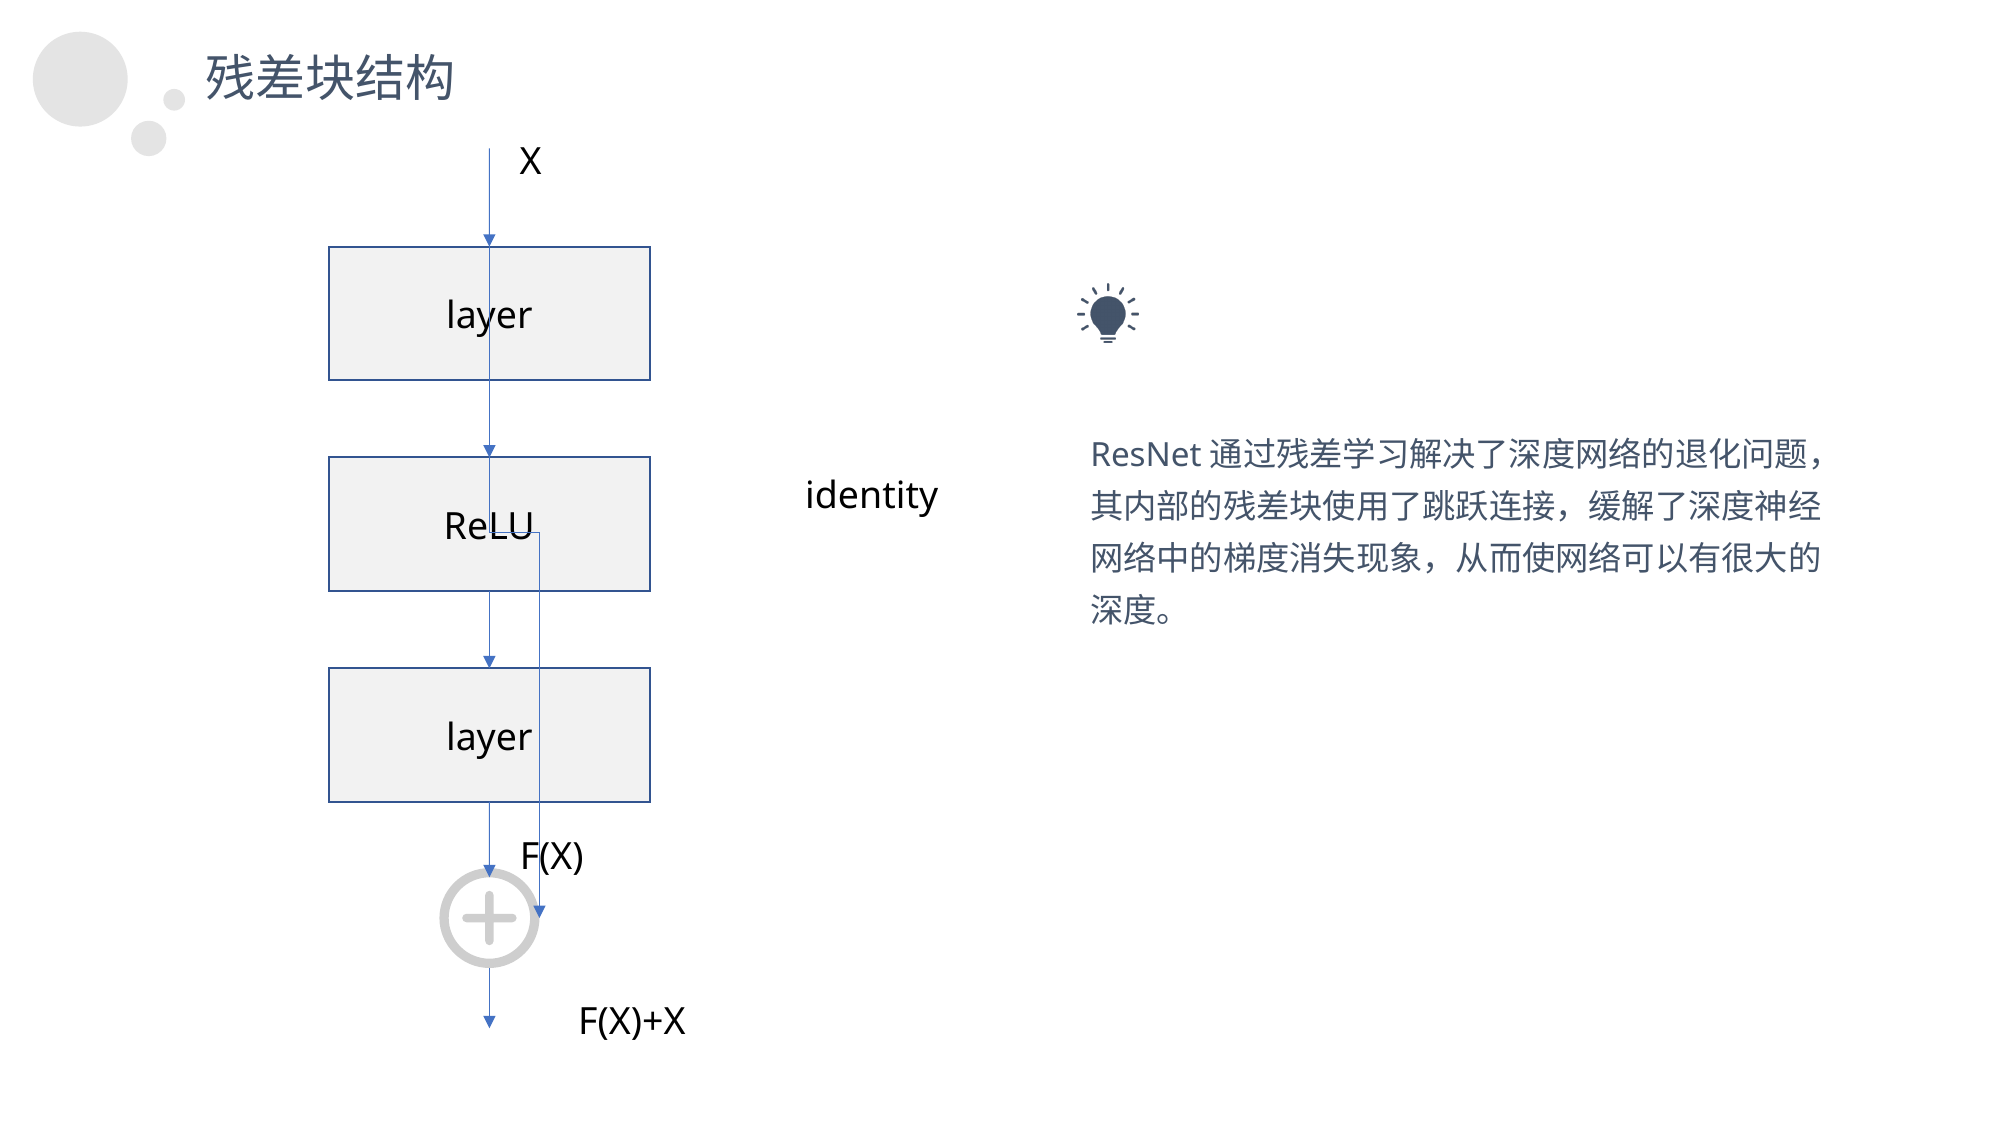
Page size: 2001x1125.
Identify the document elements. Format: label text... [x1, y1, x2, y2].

text_box X [504, 130, 597, 190]
text_box layer [328, 246, 489, 381]
text_box [438, 867, 541, 969]
text_box identity [790, 463, 975, 524]
text_box ReLU [328, 583, 539, 592]
text_box layer [328, 667, 539, 803]
text_box layer [540, 667, 651, 803]
text_box F(X) [504, 824, 616, 885]
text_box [153, 532, 876, 583]
text_box ResNet通过残差学习解决了深度网络的退化问题，其内部的残差块使用了跳跃连接，缓解了深度神经网络中的梯度消失现象，从而使网络可以有很大的深度。 [1075, 414, 1846, 637]
picture [1077, 283, 1139, 343]
text_box layer [490, 246, 651, 381]
text_box F(X)+X [563, 989, 811, 1050]
text_box ReLU [328, 456, 489, 532]
text_box ReLU [540, 583, 651, 592]
text_box 残差块结构 [190, 38, 471, 114]
text_box ReLU [490, 456, 651, 532]
